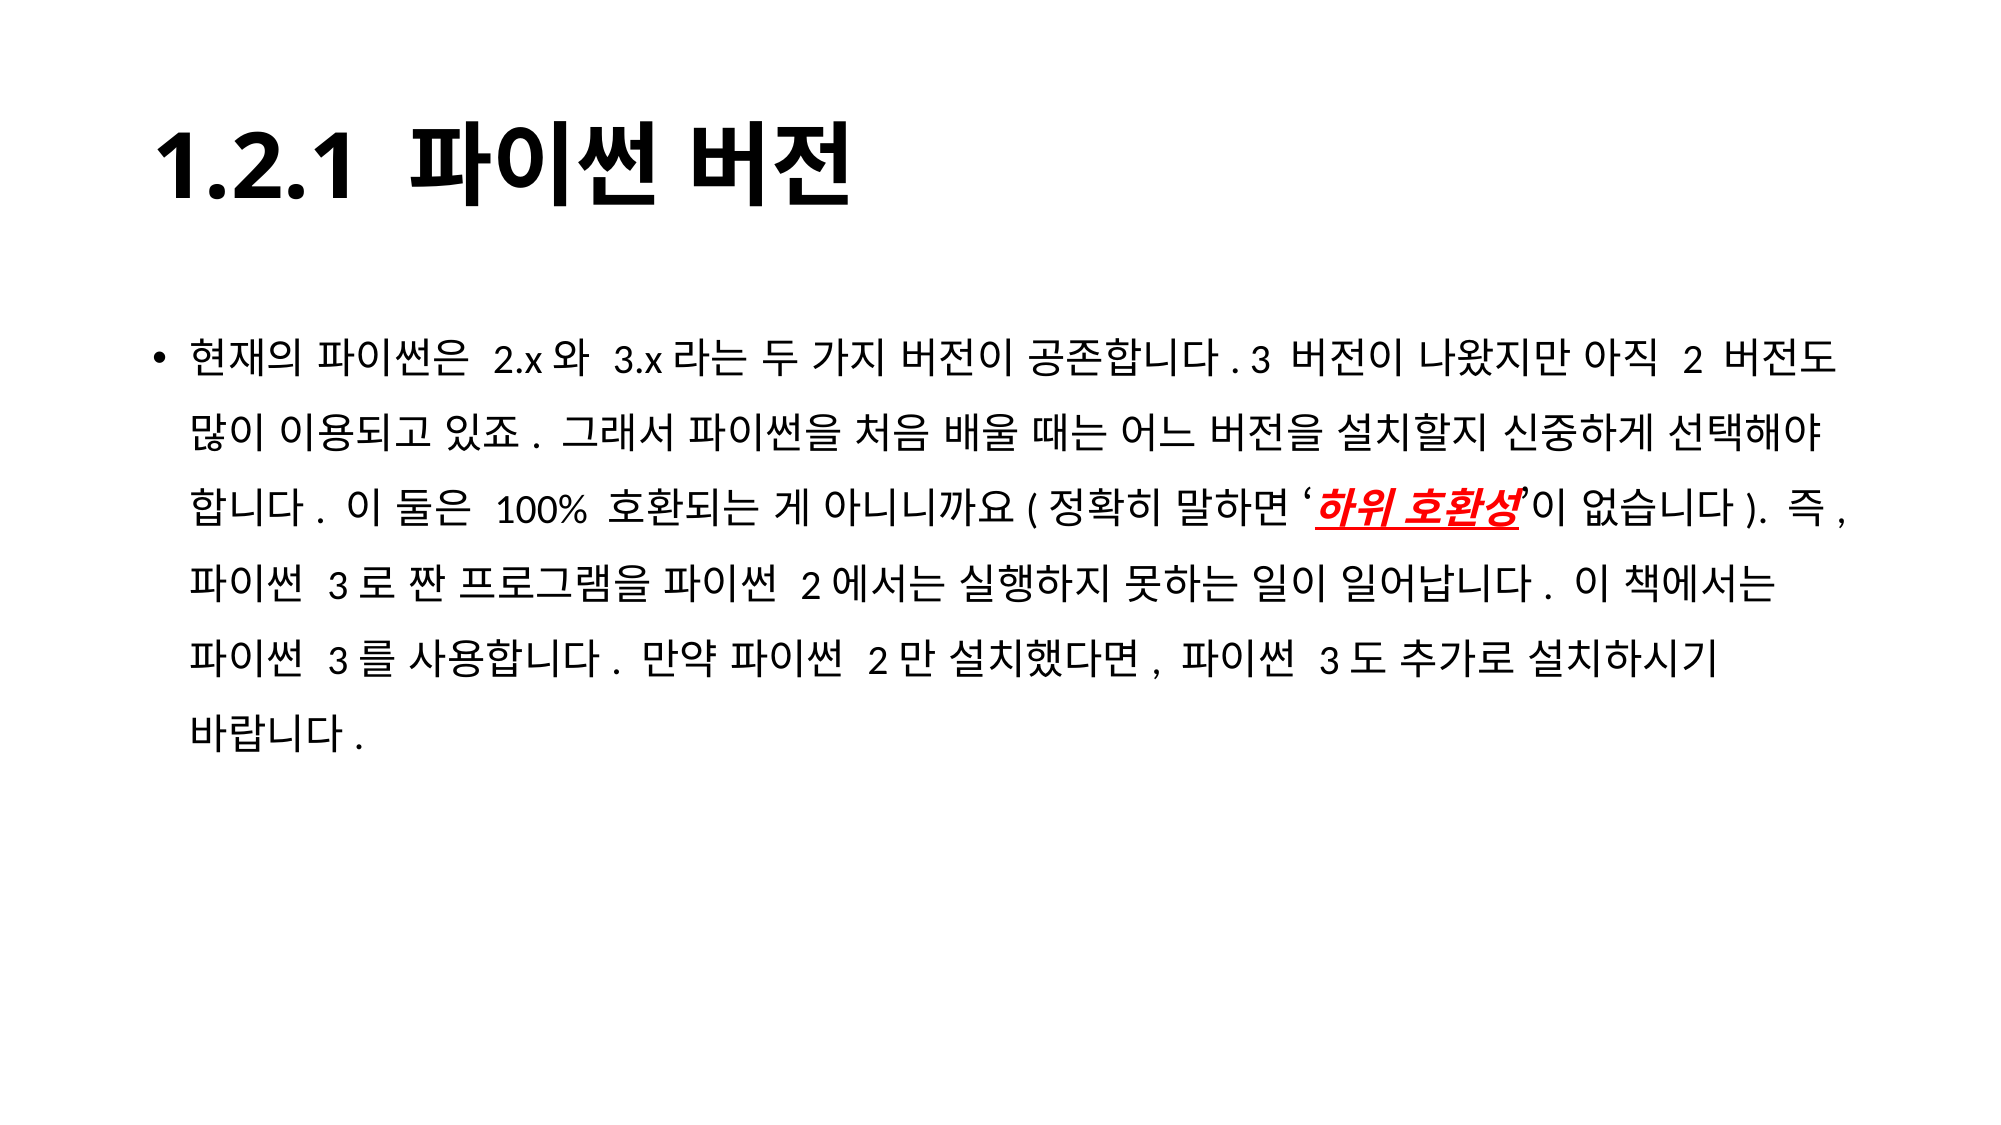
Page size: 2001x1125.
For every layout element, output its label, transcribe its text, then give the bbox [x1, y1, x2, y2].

list 현재의 파이썬은 2.x와 3.x라는 두 가지 버전이 공존합니다. 3 버전이 나왔지만 아직 2 버전도 많이 이용되고 있죠. 그래서 파이썬을 처음 배울 때는 어느 버전을 설치할지 신중하게 선택해야 합니다. 이 둘은 100% 호환되는 게 아니니까요(정확히 말하면 ‘하위 호환성’이 없습니다). 즉, 파이썬 3로 짠 프로그램을 파이썬 2에서는 실행하지 못하는 일이 일어납니다. 이 책에서는 파이썬 3를 사용합니다. 만약 파이썬 2만 설치했다면, 파이썬 3도 추가로 설치하시기 바랍니다. [137, 299, 1863, 1014]
title 1.2.1 파이썬 버전 [137, 59, 1863, 278]
